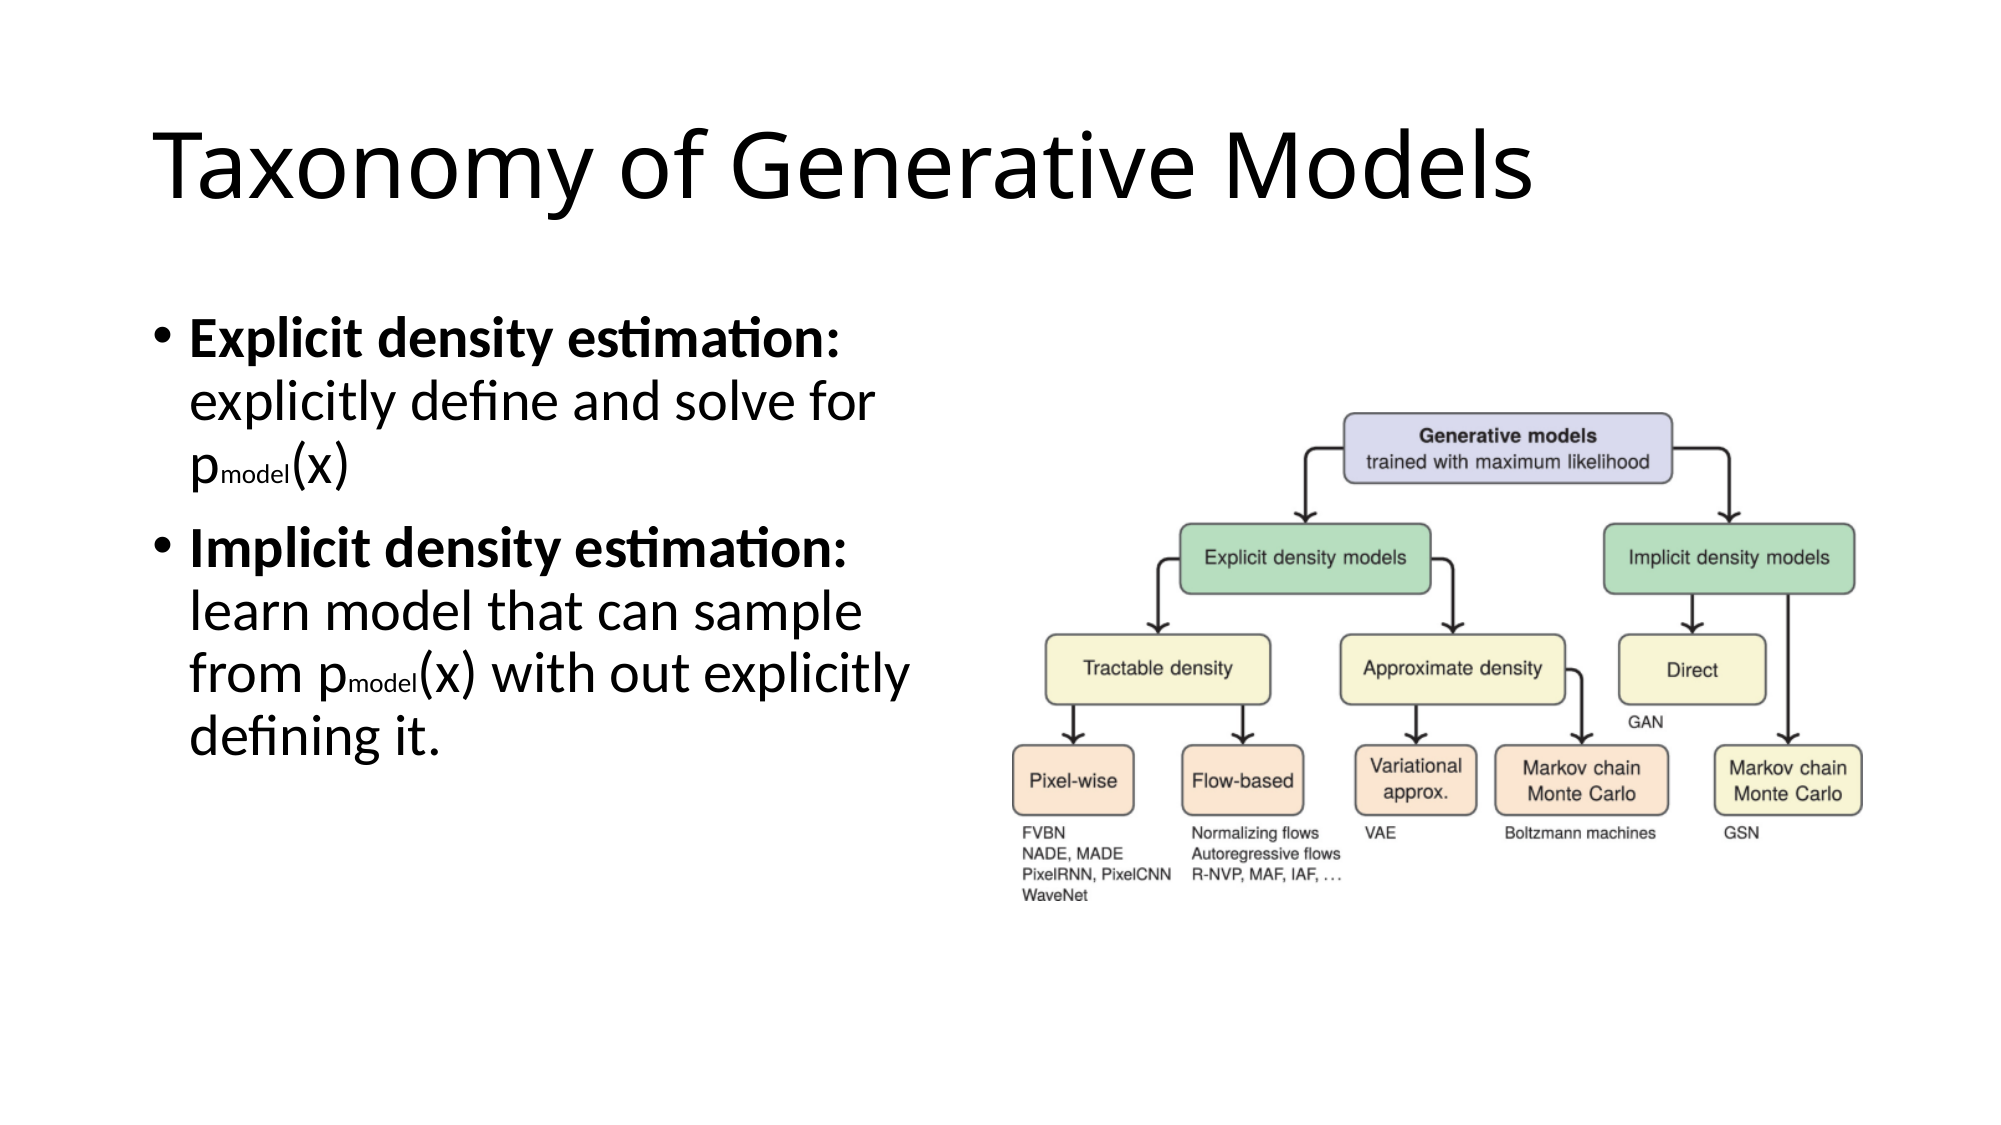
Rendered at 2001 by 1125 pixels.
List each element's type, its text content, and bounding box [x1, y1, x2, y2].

title Taxonomy of Generative Models [137, 59, 1863, 278]
list Explicit density estimation: explicitly define and solve for pmodel(x) Implicit density estimation: learn model that can sample from pmodel(x) with out explicitly defining it. [137, 299, 988, 1014]
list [1012, 412, 1863, 901]
